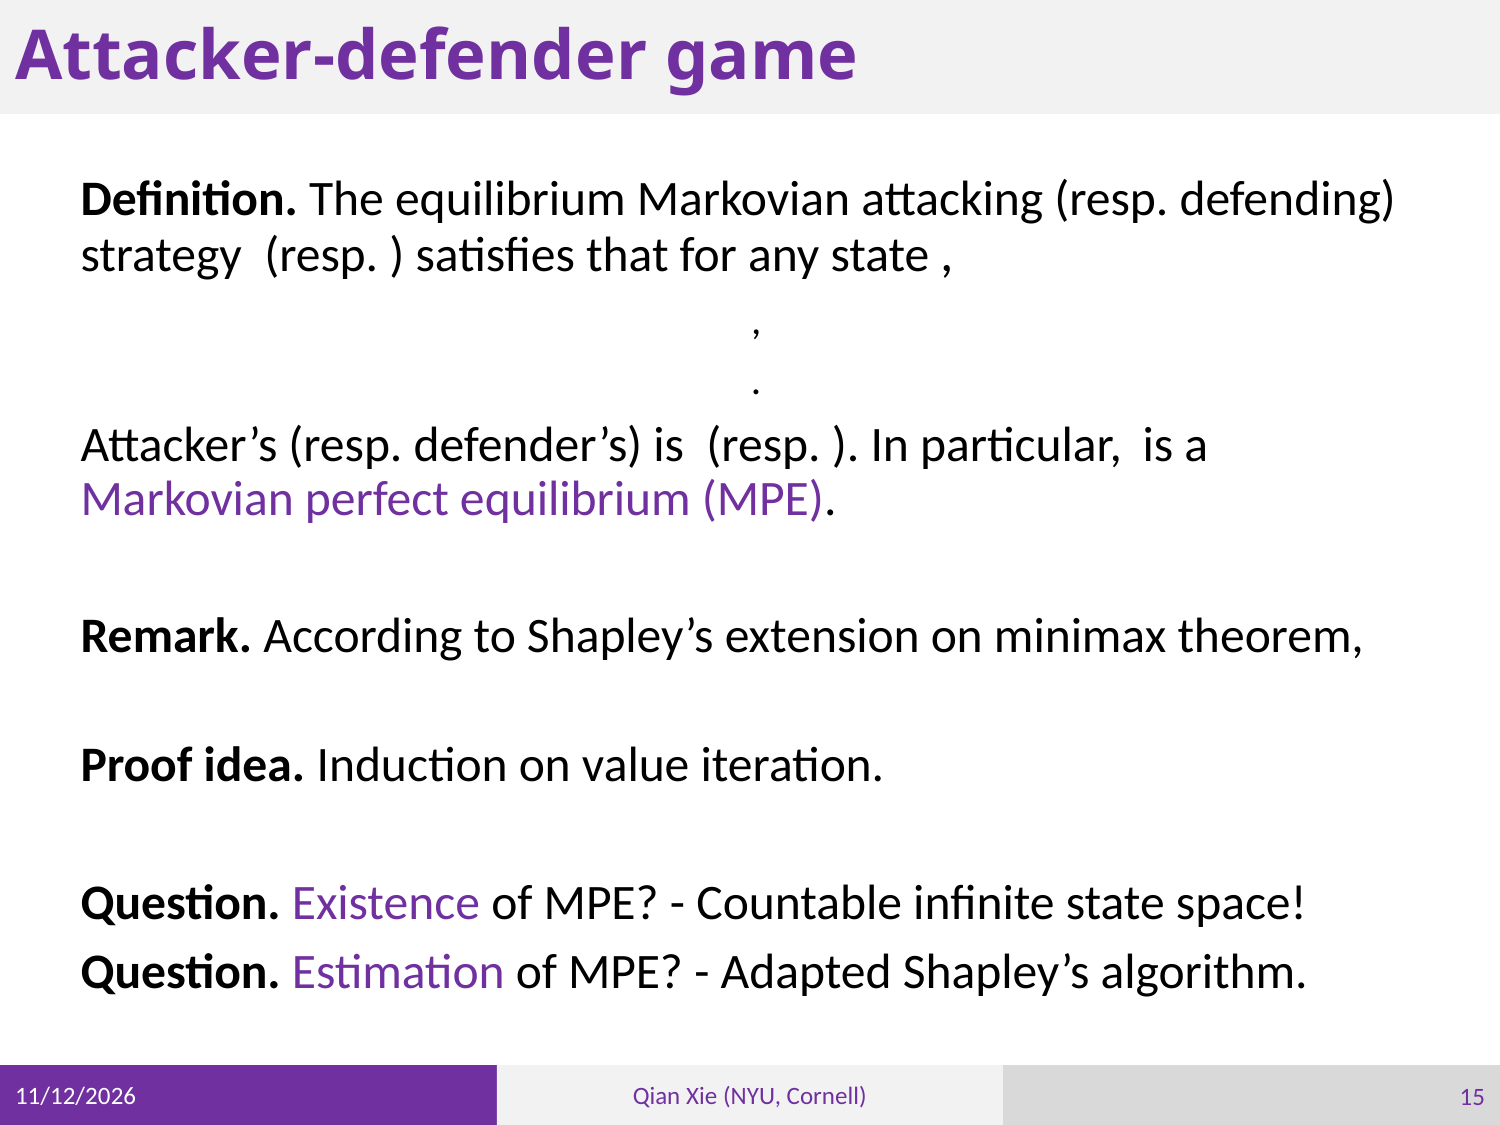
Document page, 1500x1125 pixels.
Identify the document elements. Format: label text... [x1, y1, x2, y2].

slide_number 15 [1003, 1065, 1500, 1125]
footer Qian Xie (NYU, Cornell) [496, 1065, 1003, 1125]
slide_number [0, 1065, 496, 1125]
title Attacker-defender game [0, 0, 1500, 114]
